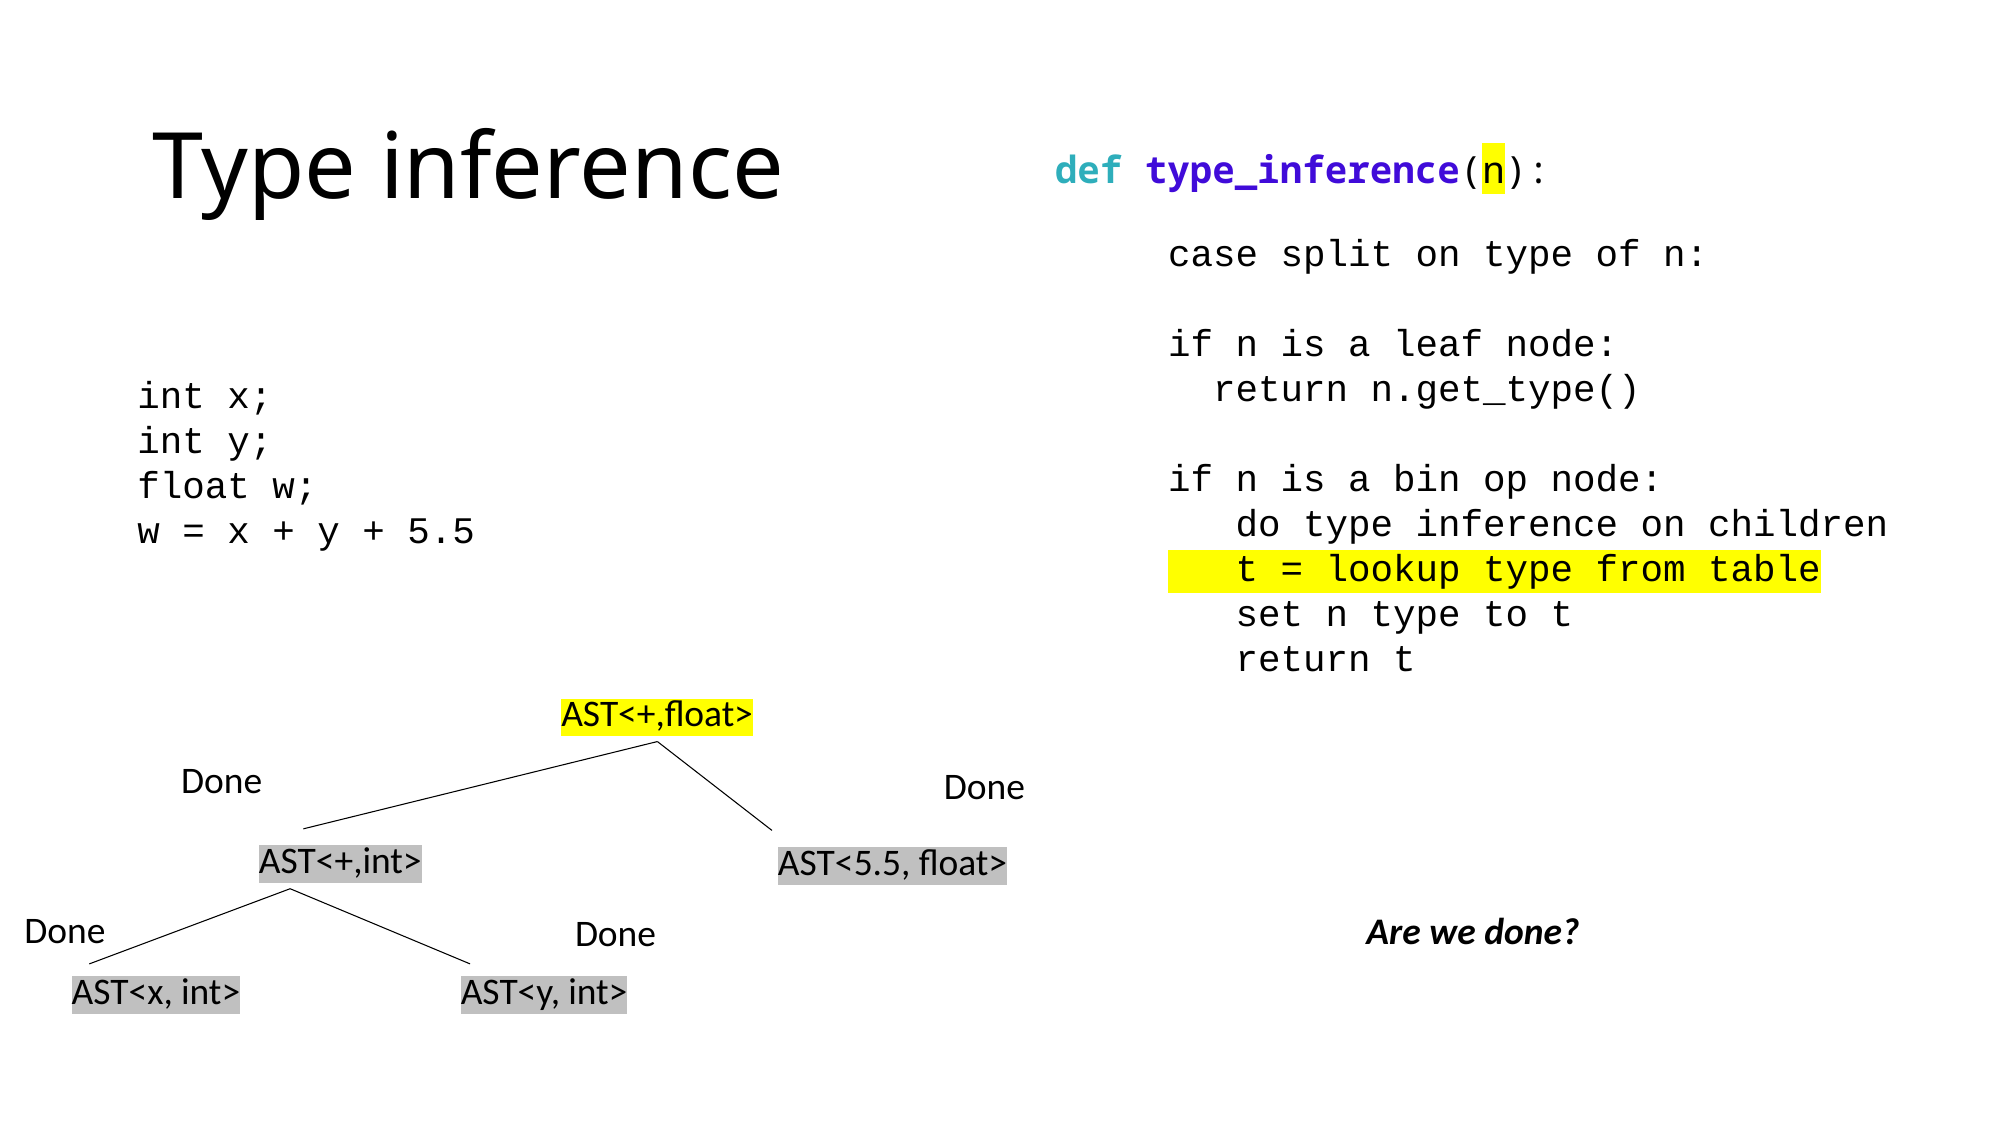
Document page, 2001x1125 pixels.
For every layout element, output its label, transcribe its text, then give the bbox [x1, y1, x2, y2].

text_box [89, 888, 290, 964]
text_box case split on type of n: if n is a leaf node: return n.get_type() if n is a bin op node: do type inference on children t = lookup type from table set n type to t return t [1153, 221, 1904, 687]
title Type inference [137, 59, 1863, 278]
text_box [303, 742, 657, 829]
text_box AST<5.5, float> [763, 830, 1023, 891]
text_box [657, 742, 772, 831]
text_box AST<y, int> [446, 959, 643, 1019]
text_box def type_inference(n): [1040, 138, 1565, 198]
text_box Done [929, 754, 1041, 814]
text_box int x; int y; float w; w = x + y + 5.5 [122, 363, 490, 559]
text_box AST<x, int> [56, 959, 256, 1019]
text_box Done [9, 898, 89, 959]
text_box AST<+,float> [546, 681, 769, 742]
text_box AST<+,int> [244, 828, 437, 888]
text_box Done [166, 748, 278, 809]
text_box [290, 888, 471, 964]
text_box Are we done? [1351, 899, 1595, 960]
text_box Done [560, 901, 672, 962]
